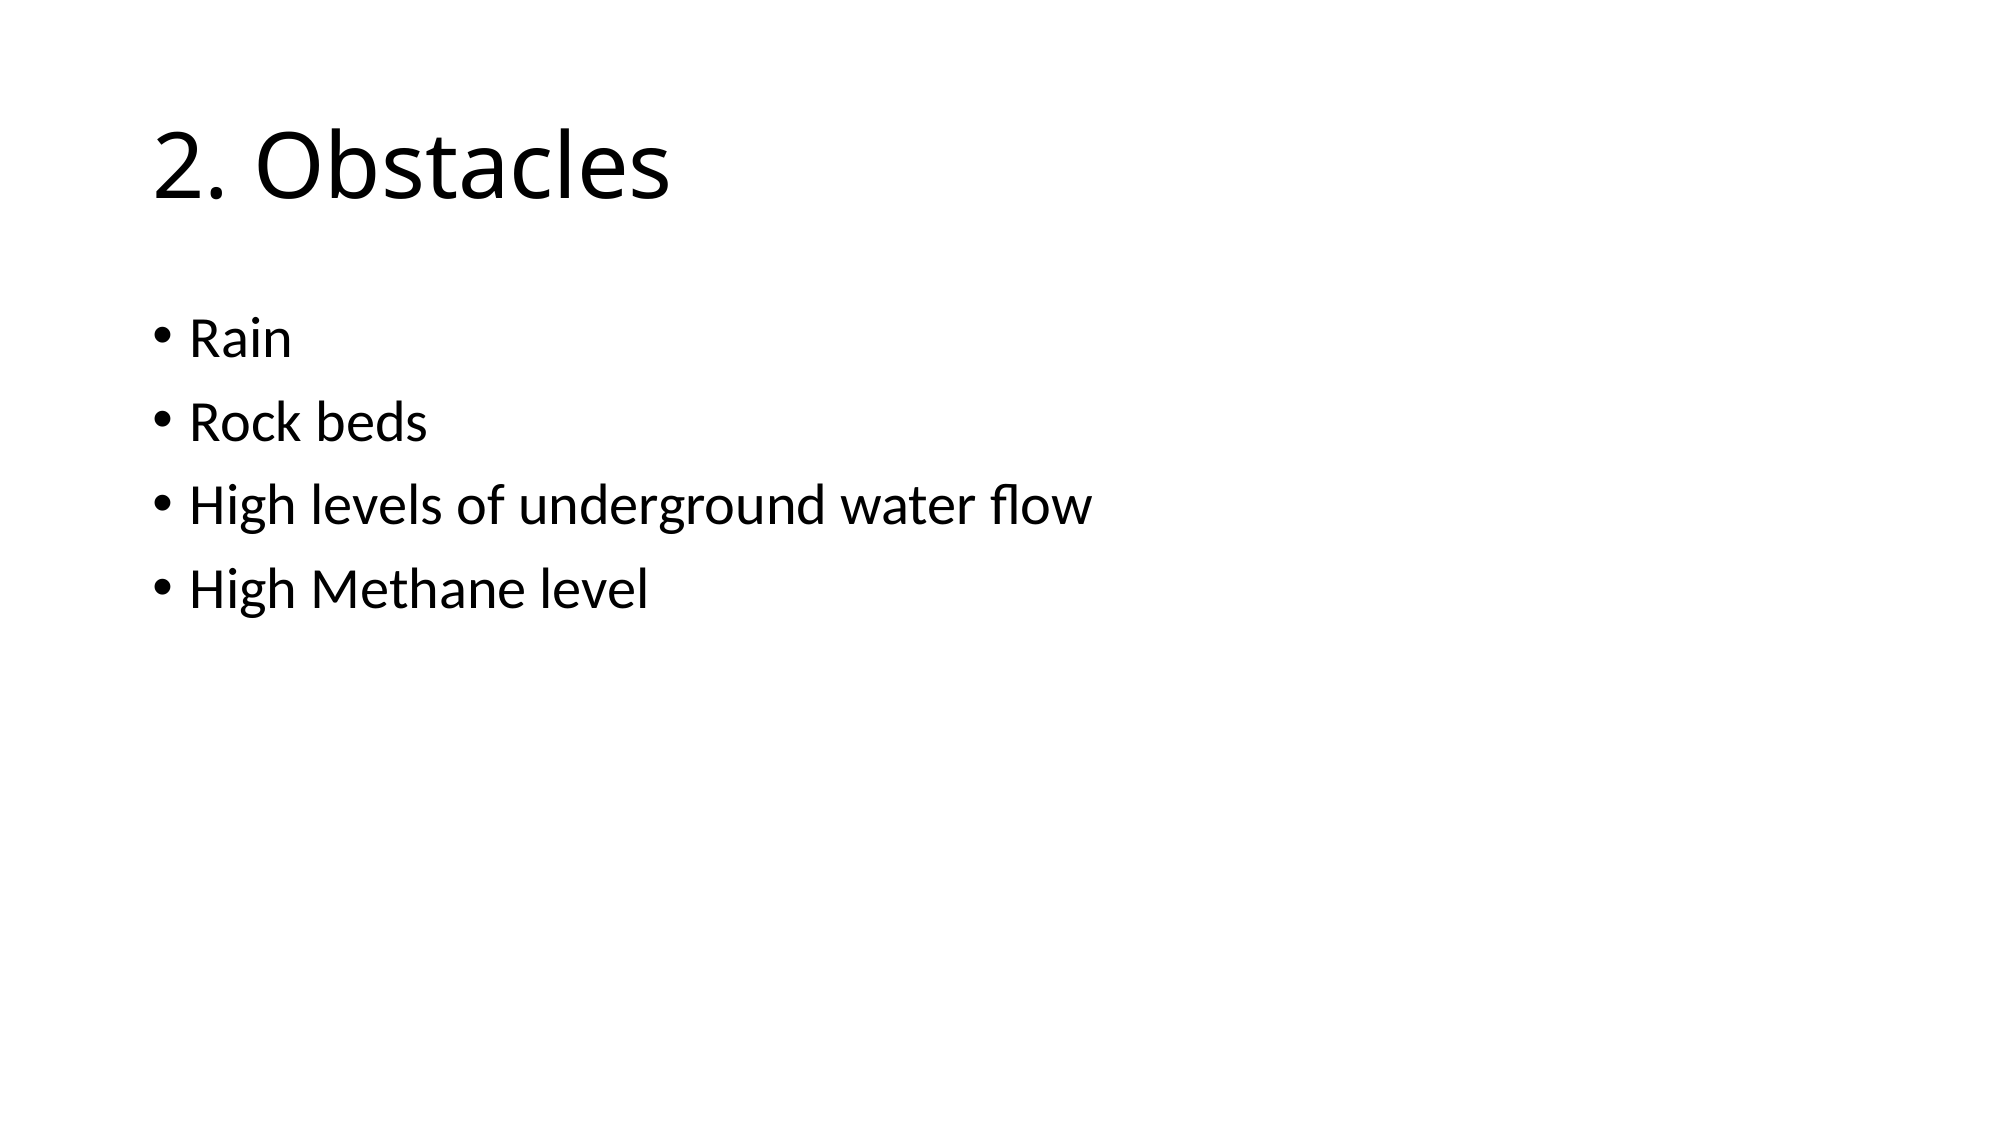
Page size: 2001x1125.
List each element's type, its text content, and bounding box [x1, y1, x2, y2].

title 2. Obstacles [137, 59, 1863, 278]
list Rain Rock beds High levels of underground water flow High Methane level [137, 299, 1863, 1014]
